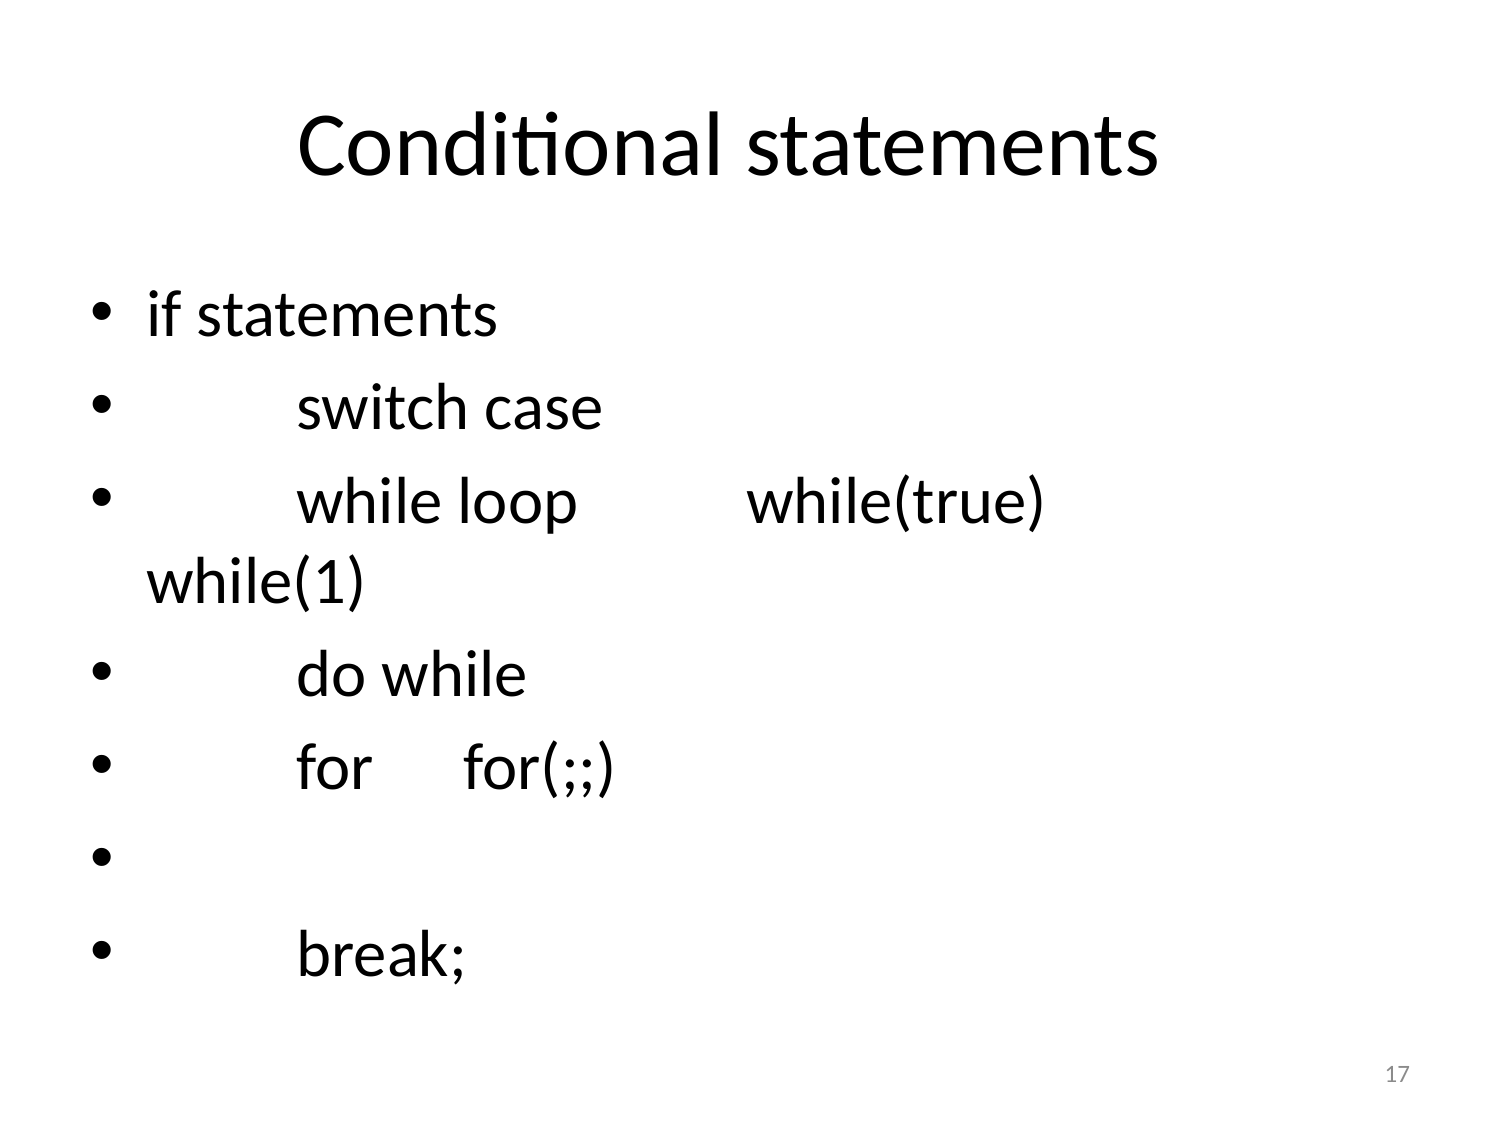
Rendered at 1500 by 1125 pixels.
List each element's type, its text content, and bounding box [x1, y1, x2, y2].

slide_number 17 [1074, 1042, 1425, 1103]
title Conditional statements [75, 45, 1425, 233]
list if statements switch case while loop while(true) while(1) do while for for(;;) break; [75, 262, 1425, 1005]
